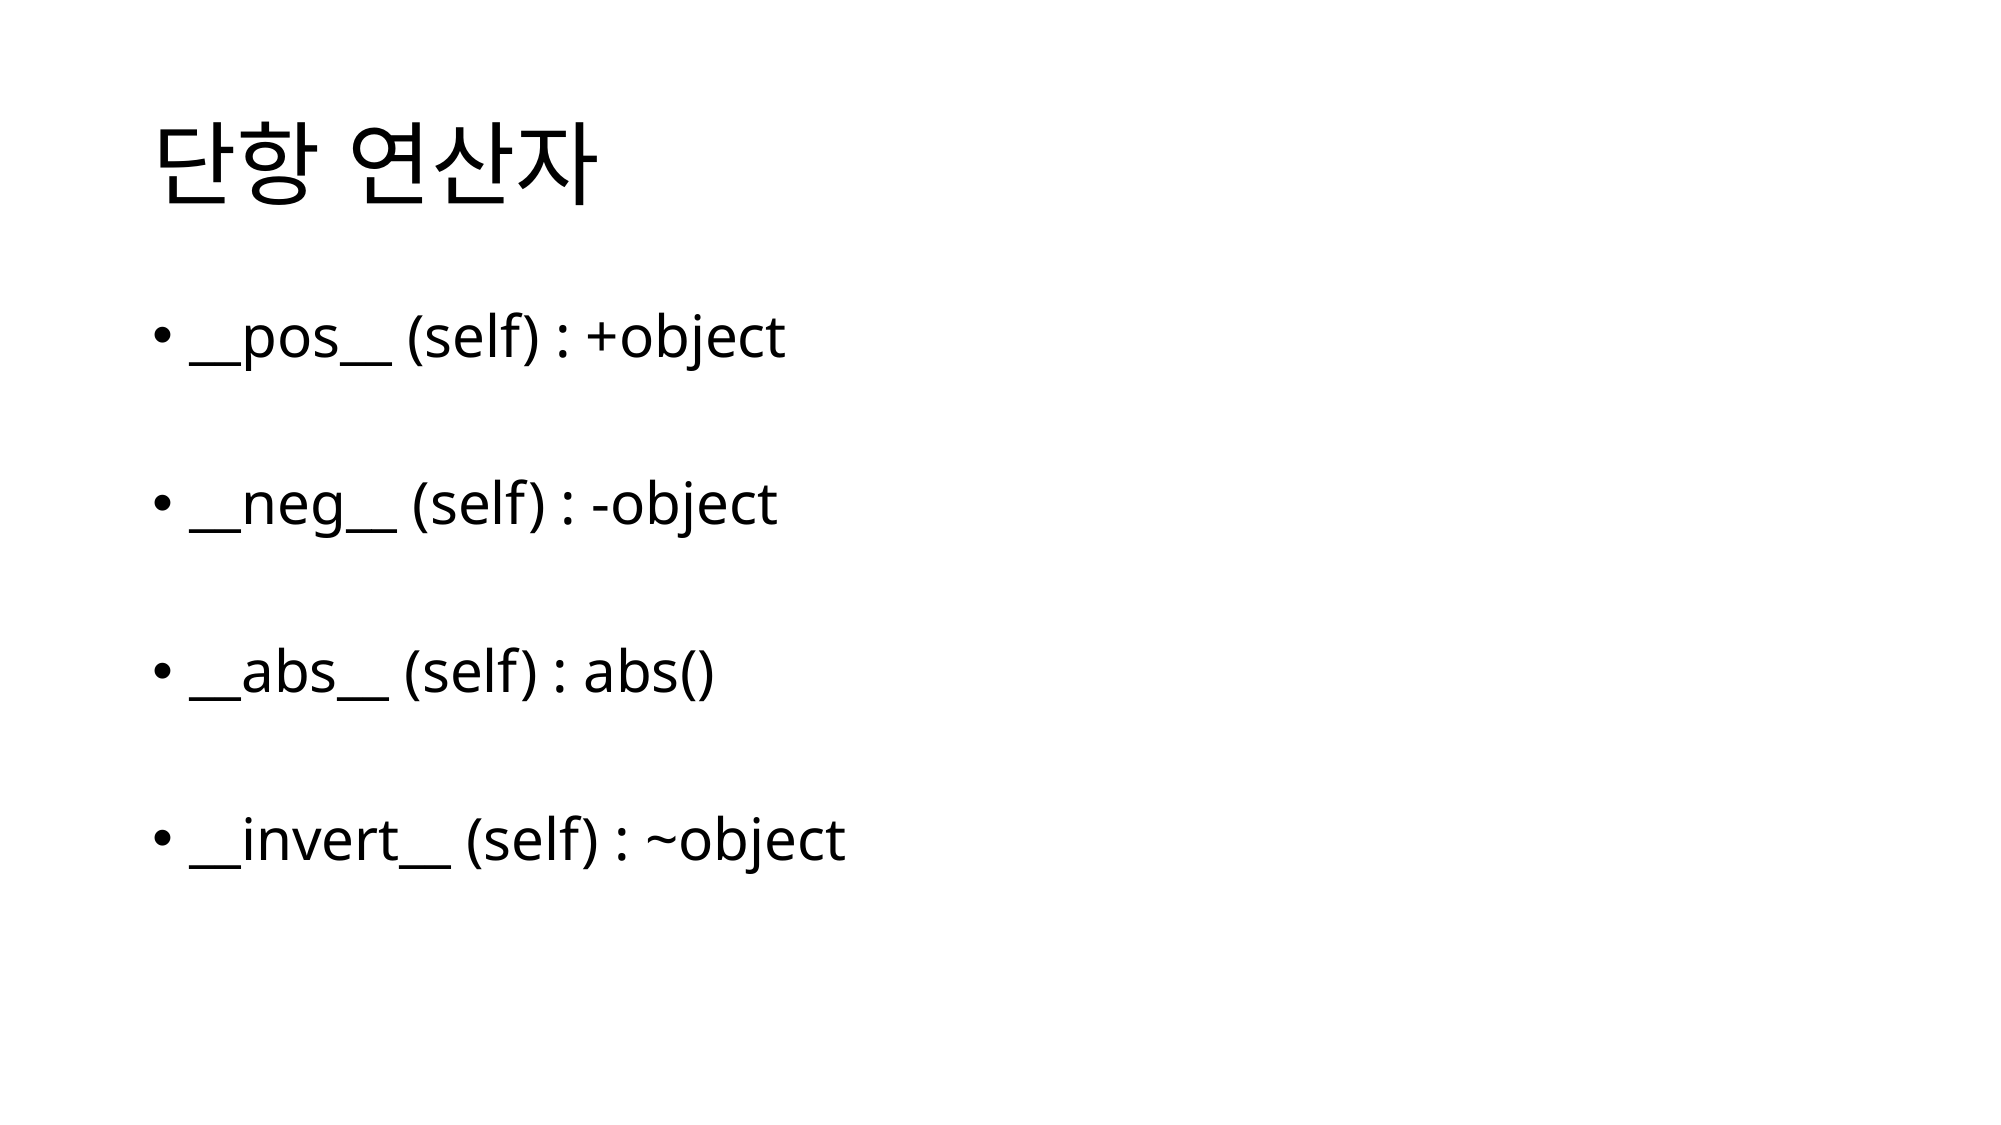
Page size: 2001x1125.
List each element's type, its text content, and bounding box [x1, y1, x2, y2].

list __pos__ (self) : +object __neg__ (self) : -object __abs__ (self) : abs() __invert__ (self) : ~object [137, 299, 1863, 1014]
title 단항 연산자 [137, 59, 1863, 278]
